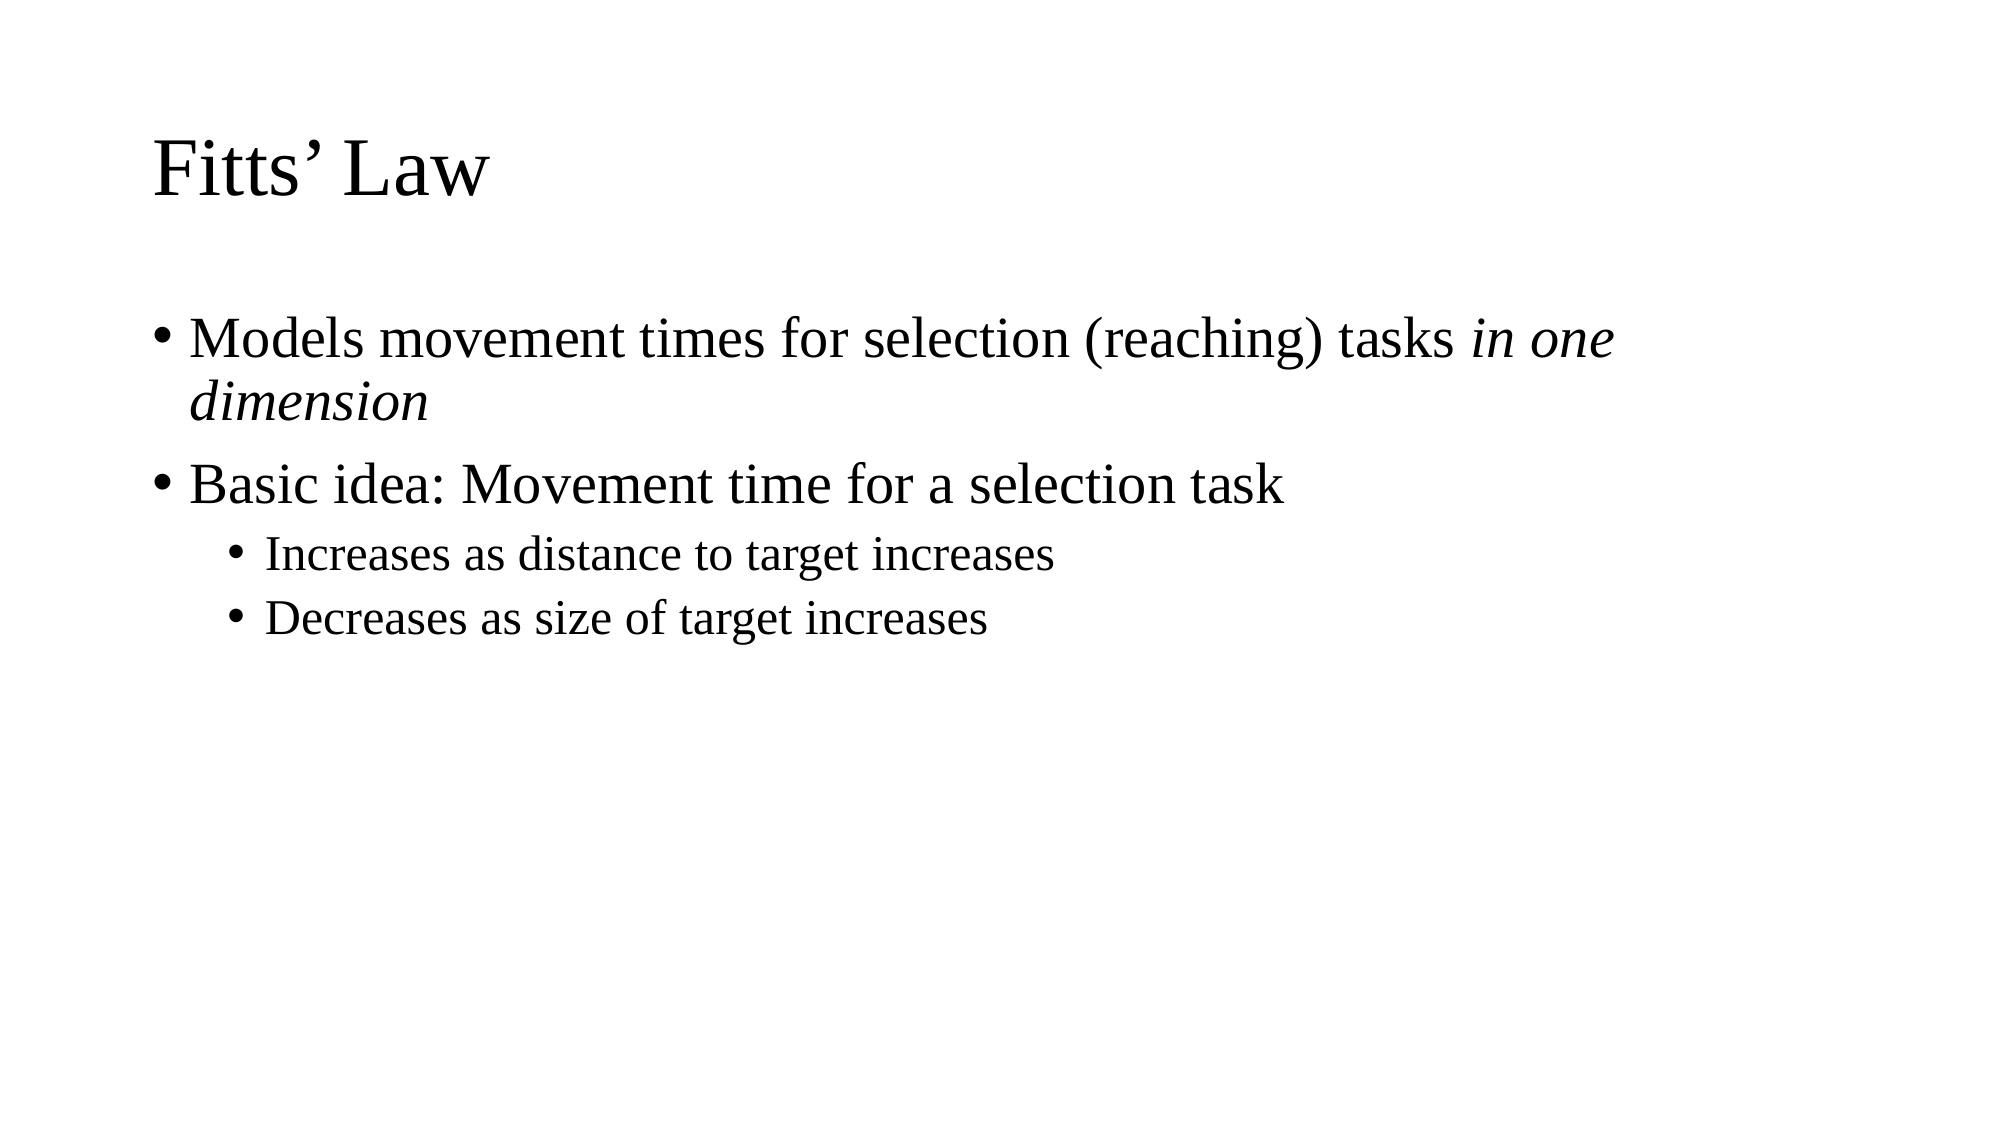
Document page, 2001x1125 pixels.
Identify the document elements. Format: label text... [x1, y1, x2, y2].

title Fitts’ Law [137, 59, 1863, 278]
list Models movement times for selection (reaching) tasks in one dimension Basic idea: Movement time for a selection task Increases as distance to target increases Decreases as size of target increases [137, 299, 1863, 1014]
